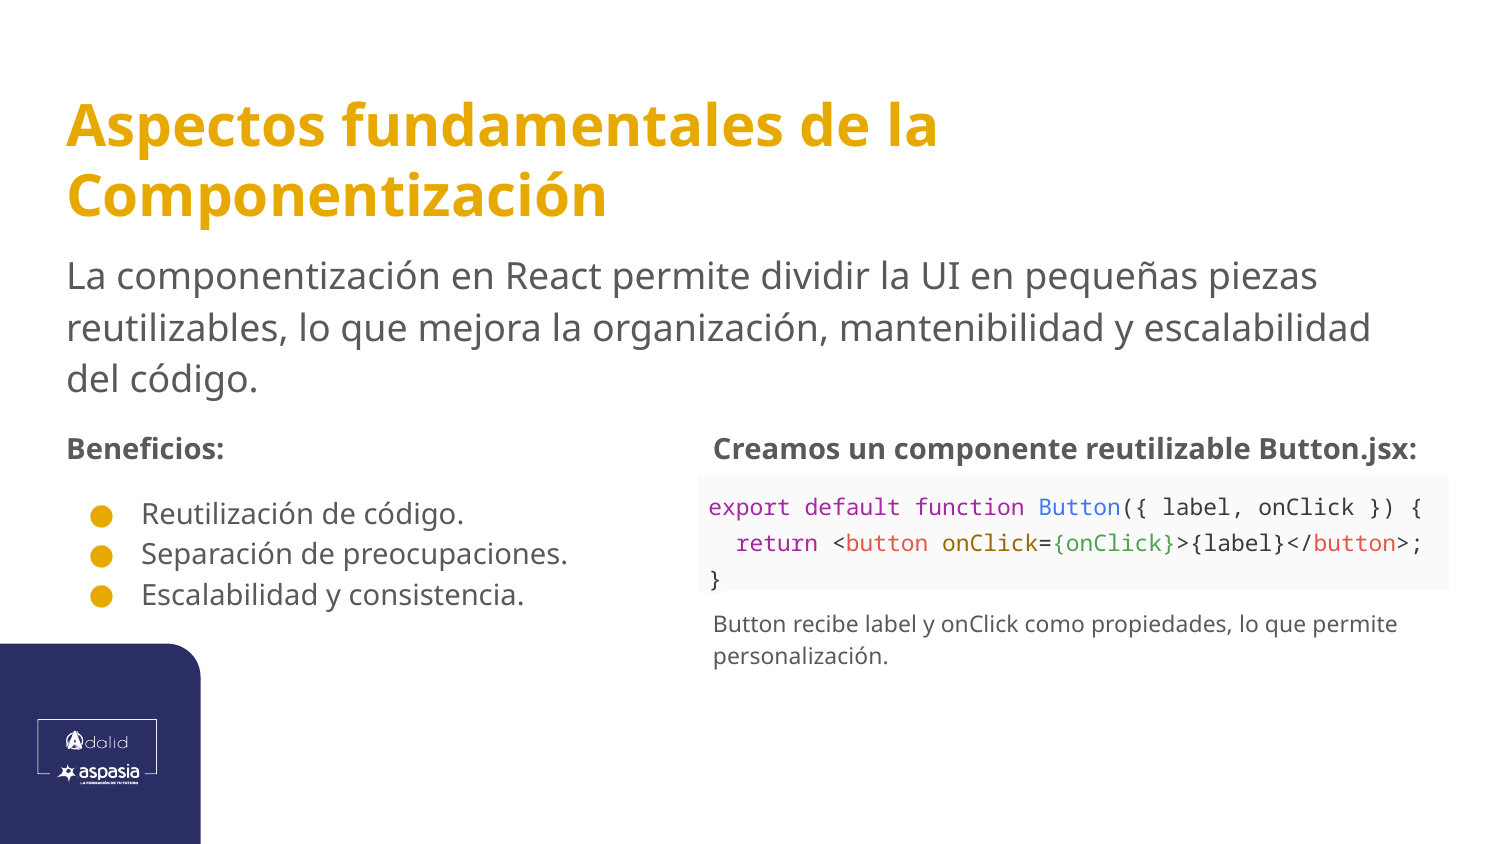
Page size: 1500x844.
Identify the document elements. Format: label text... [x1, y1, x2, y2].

text_box Beneficios: Reutilización de código. Separación de preocupaciones. Escalabilidad y consistencia. [51, 410, 602, 626]
picture [0, 643, 201, 844]
table_header export default function Button({ label, onClick }) { return <button onClick={onClick}>{label}</button>; } [698, 476, 1449, 590]
title Aspectos fundamentales de la Componentización [51, 72, 1449, 230]
list La componentización en React permite dividir la UI en pequeñas piezas reutilizables, lo que mejora la organización, mantenibilidad y escalabilidad del código. [51, 230, 1449, 735]
list Button recibe label y onClick como propiedades, lo que permite personalización. [697, 590, 1449, 844]
list Creamos un componente reutilizable Button.jsx: [697, 410, 1449, 590]
